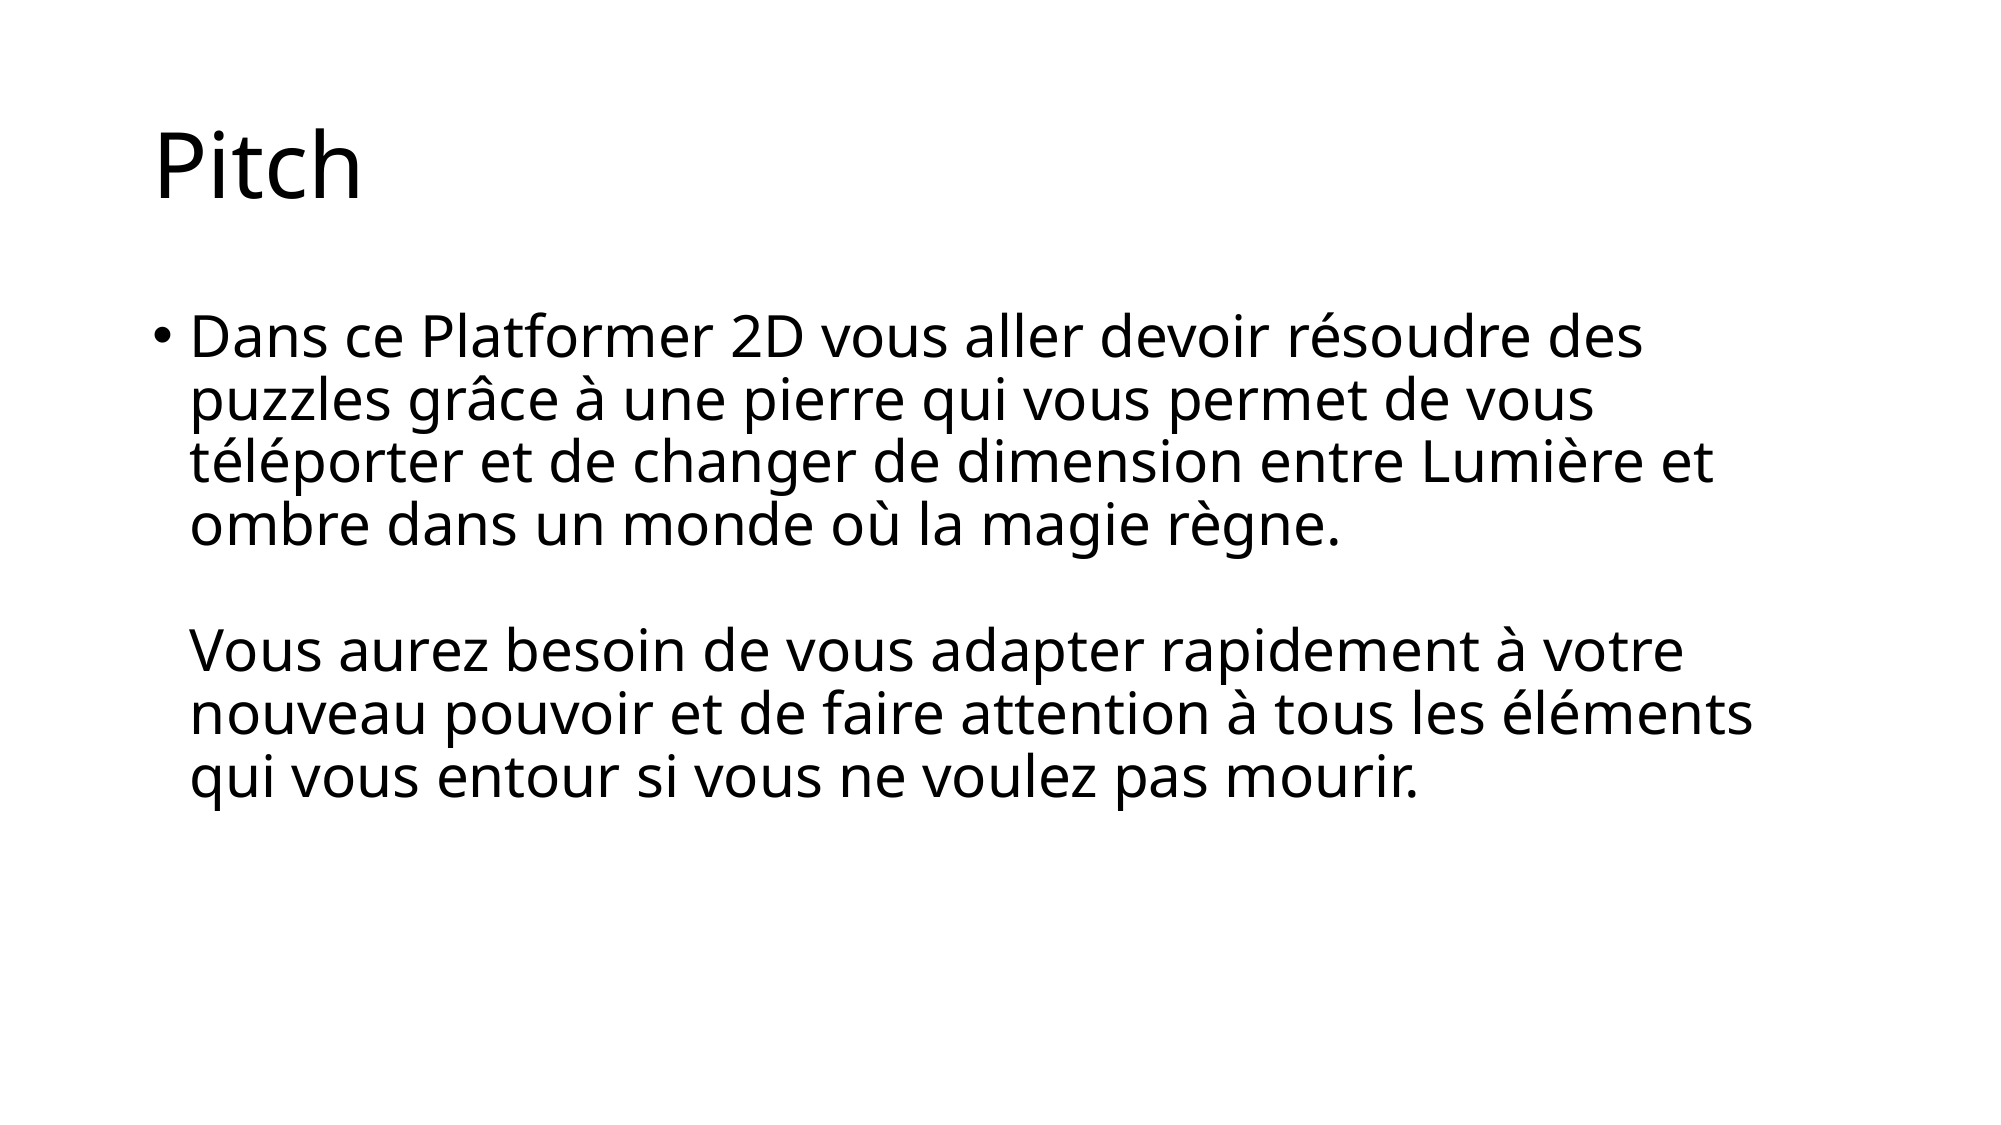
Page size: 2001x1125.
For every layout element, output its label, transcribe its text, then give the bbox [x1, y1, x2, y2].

title Pitch [137, 59, 1863, 278]
list Dans ce Platformer 2D vous aller devoir résoudre des puzzles grâce à une pierre qui vous permet de vous téléporter et de changer de dimension entre Lumière et ombre dans un monde où la magie règne. Vous aurez besoin de vous adapter rapidement à votre nouveau pouvoir et de faire attention à tous les éléments qui vous entour si vous ne voulez pas mourir. [137, 299, 1863, 1014]
